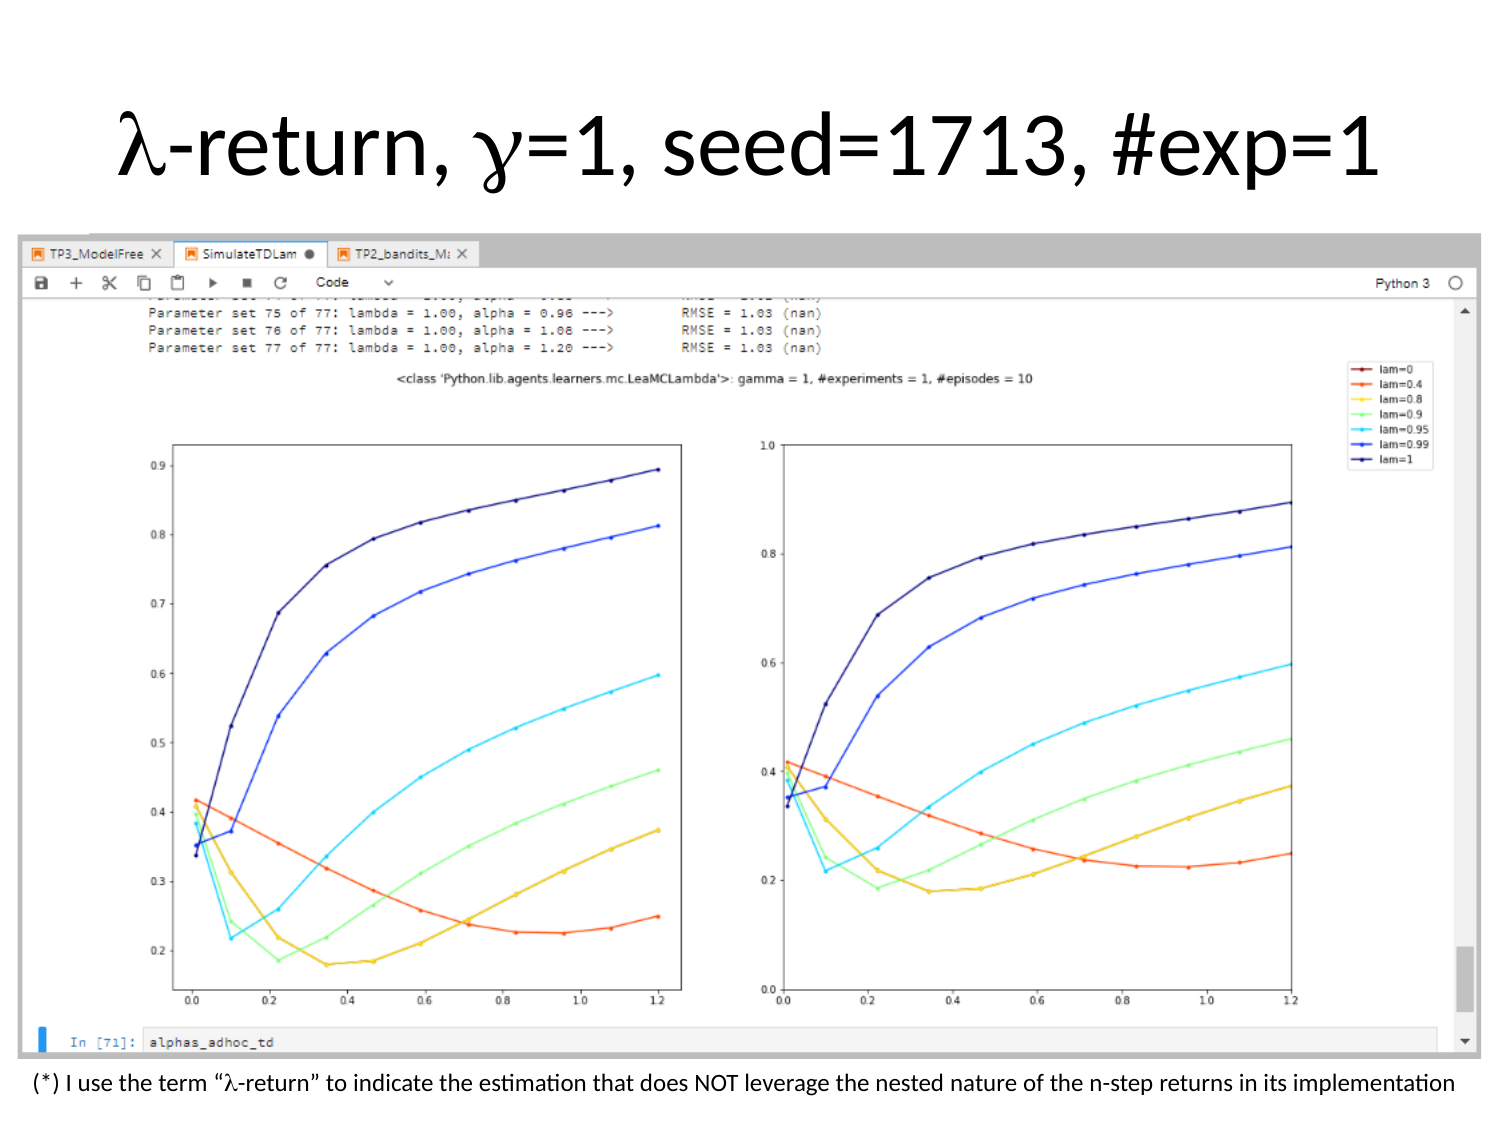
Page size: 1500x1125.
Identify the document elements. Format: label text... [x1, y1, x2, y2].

text_box (*) I use the term “-return” to indicate the estimation that does NOT leverage the nested nature of the n-step returns in its implementation [17, 1058, 1489, 1104]
title -return, =1, seed=1713, #exp=1 [75, 45, 1425, 231]
picture [17, 233, 1482, 1059]
